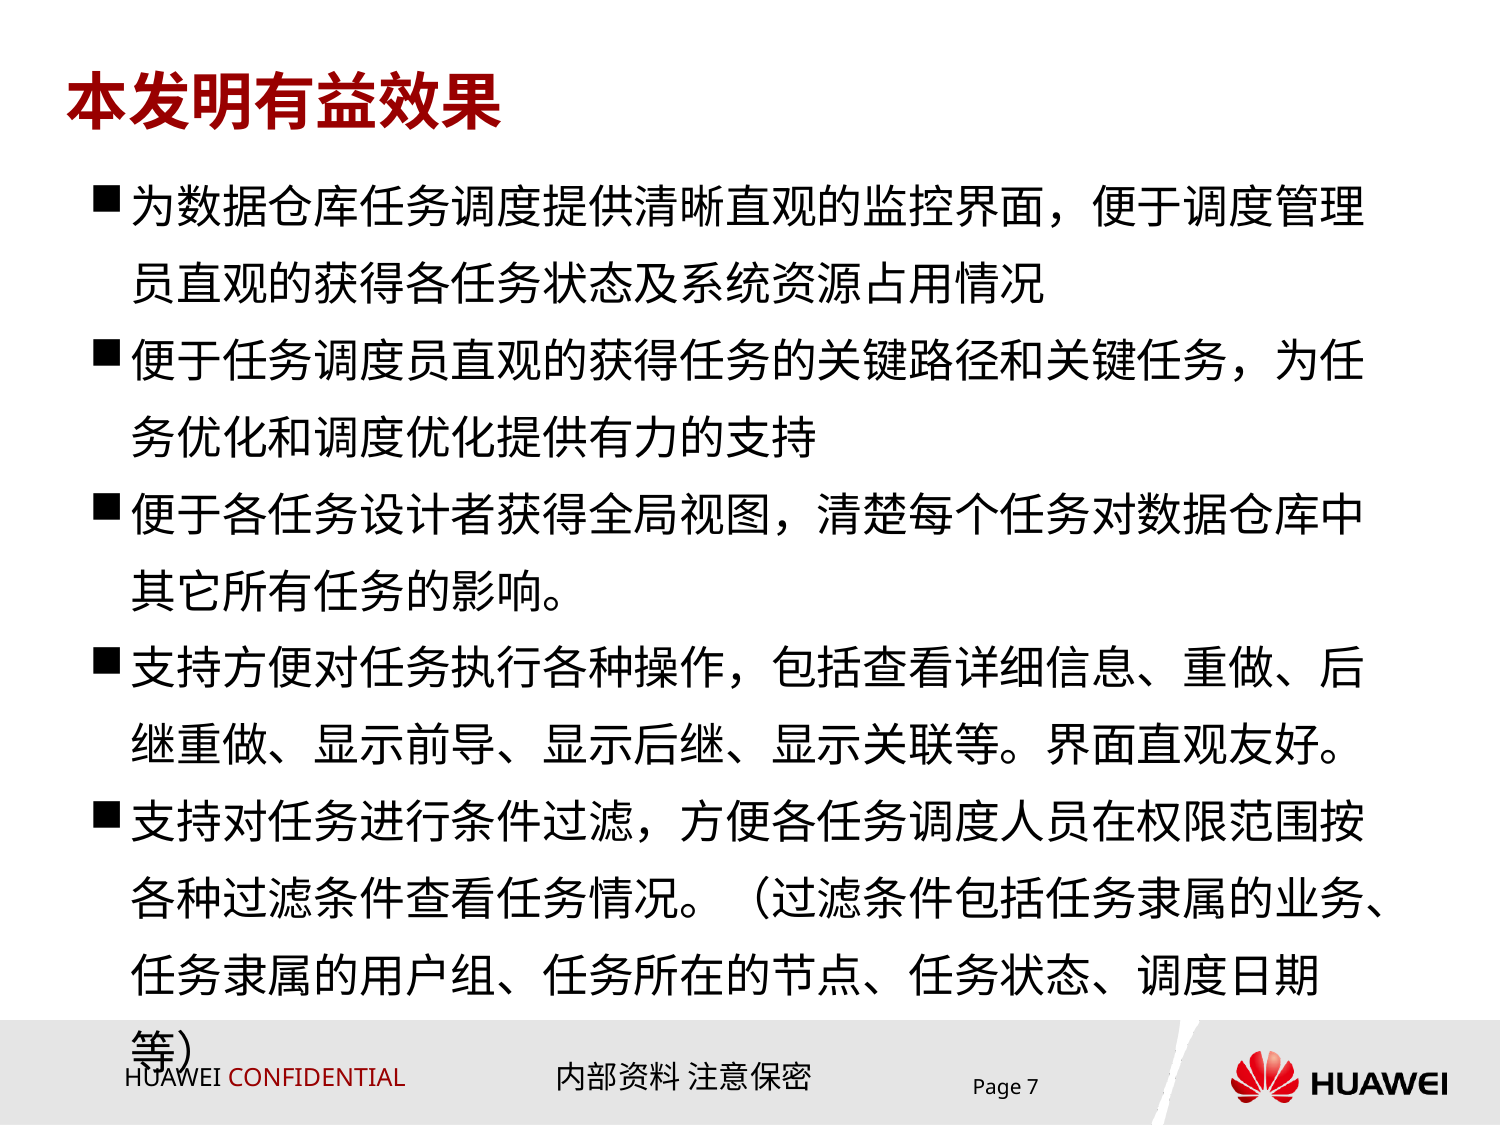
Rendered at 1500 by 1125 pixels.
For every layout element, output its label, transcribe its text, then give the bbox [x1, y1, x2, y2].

slide_number Page 7 [972, 1049, 1147, 1125]
picture [0, 1020, 1500, 1125]
title 本发明有益效果 [52, 30, 1377, 169]
list 为数据仓库任务调度提供清晰直观的监控界面，便于调度管理员直观的获得各任务状态及系统资源占用情况 便于任务调度员直观的获得任务的关键路径和关键任务，为任务优化和调度优化提供有力的支持 便于各任务设计者获得全局视图，清楚每个任务对数据仓库中其它所有任务的影响。 支持方便对任务执行各种操作，包括查看详细信息、重做、后继重做、显示前导、显示后继、显示关联等。界面直观友好。 支持对任务进行条件过滤，方便各任务调度人员在权限范围按各种过滤条件查看任务情况。（过滤条件包括任务隶属的业务、任务隶属的用户组、任务所在的节点、任务状态、调度日期等） [76, 148, 1412, 1000]
